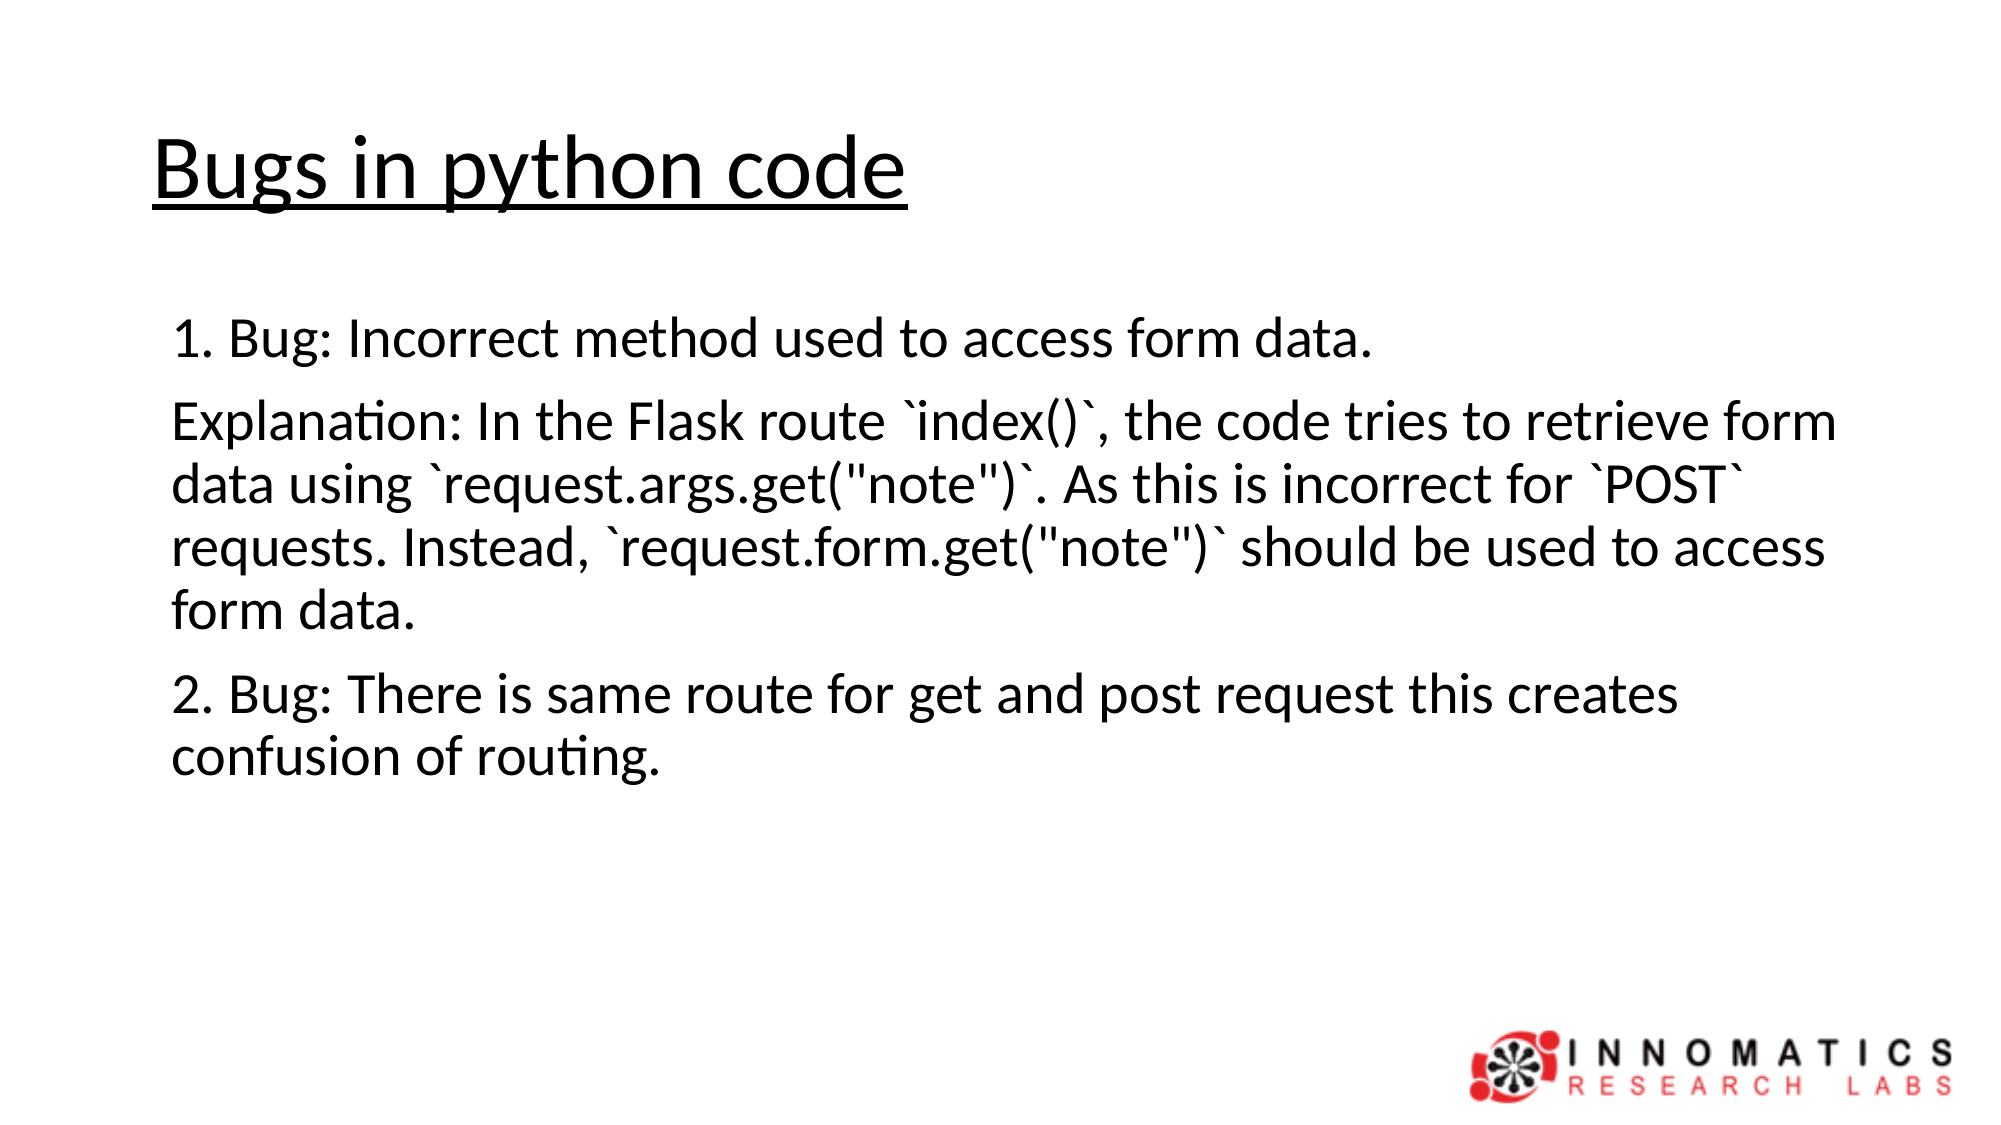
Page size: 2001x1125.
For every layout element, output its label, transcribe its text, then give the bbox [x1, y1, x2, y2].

title Bugs in python code [137, 59, 1863, 278]
list 1. Bug: Incorrect method used to access form data. Explanation: In the Flask route `index()`, the code tries to retrieve form data using `request.args.get("note")`. As this is incorrect for `POST` requests. Instead, `request.form.get("note")` should be used to access form data. 2. Bug: There is same route for get and post request this creates confusion of routing. [137, 299, 1863, 1014]
picture [1445, 1014, 1975, 1125]
